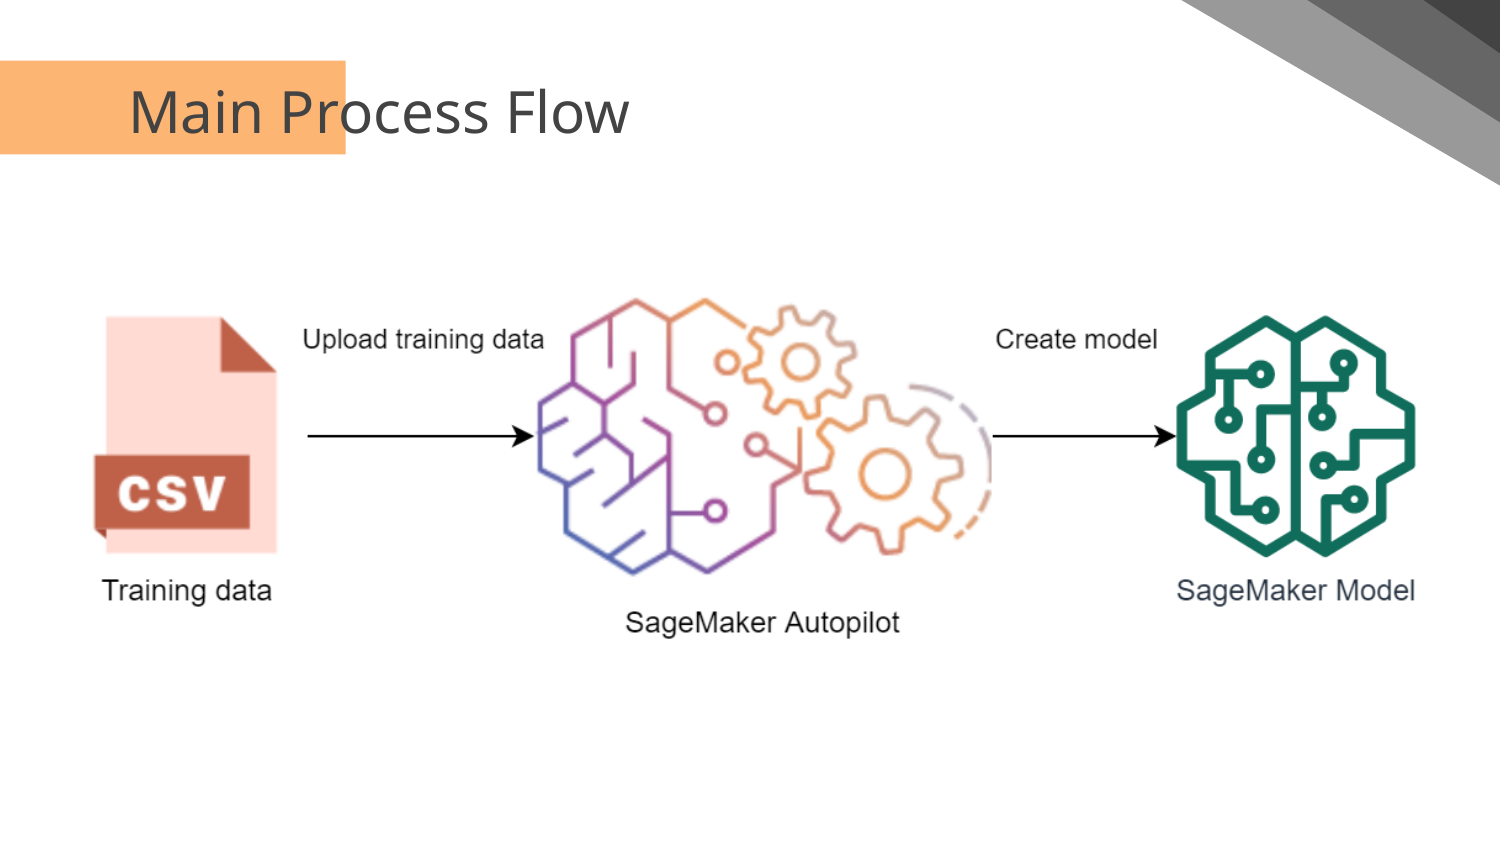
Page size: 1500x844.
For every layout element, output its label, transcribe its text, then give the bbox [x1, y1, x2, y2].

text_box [1177, 0, 1500, 190]
title Main Process Flow [113, 60, 1172, 155]
picture [64, 282, 1418, 641]
